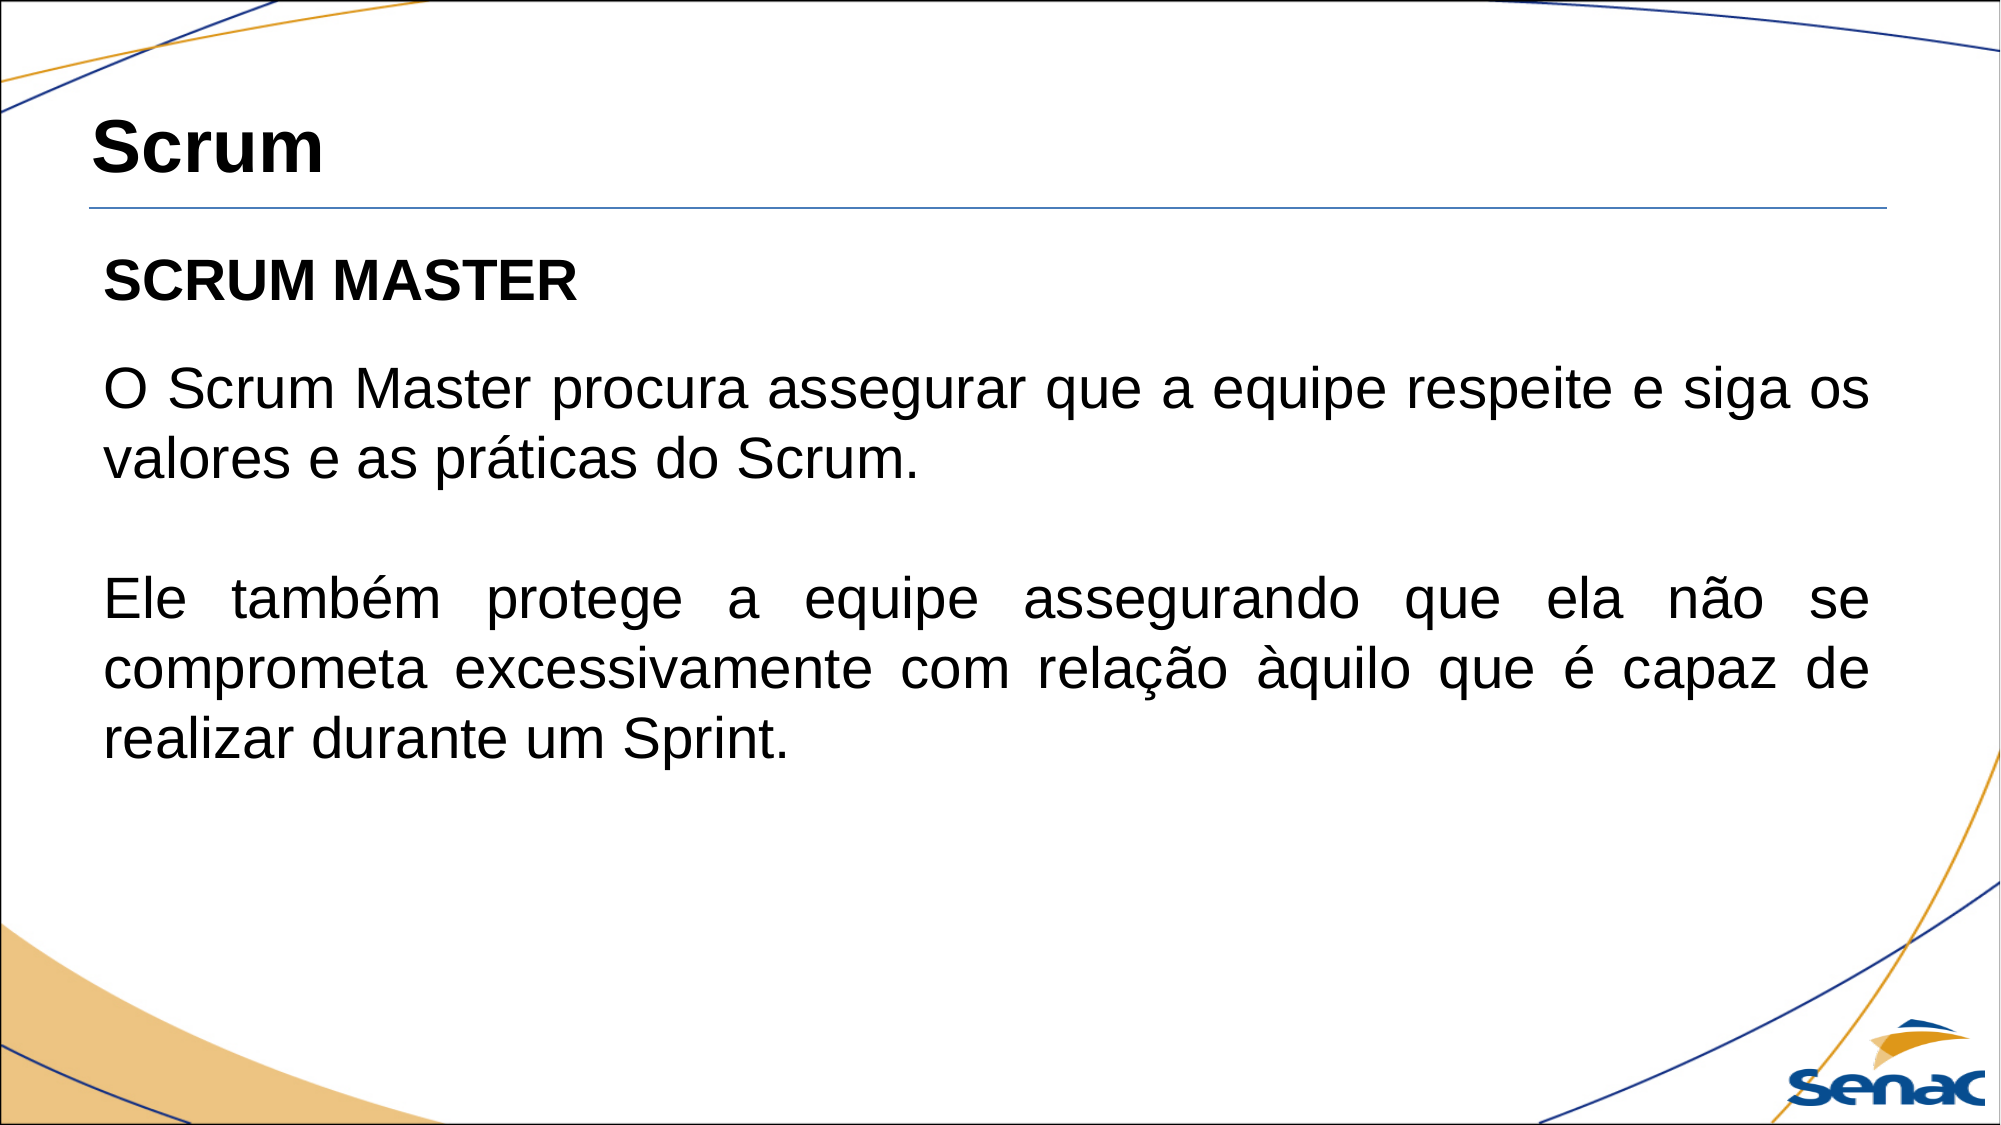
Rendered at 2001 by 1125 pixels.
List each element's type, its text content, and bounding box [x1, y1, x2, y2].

text_box Scrum [76, 89, 1888, 197]
picture [0, 0, 2001, 1125]
text_box Scrum master O Scrum Master procura assegurar que a equipe respeite e siga os valores e as práticas do Scrum. Ele também protege a equipe assegurando que ela não se comprometa excessivamente com relação àquilo que é capaz de realizar durante um Sprint. [88, 234, 1888, 777]
